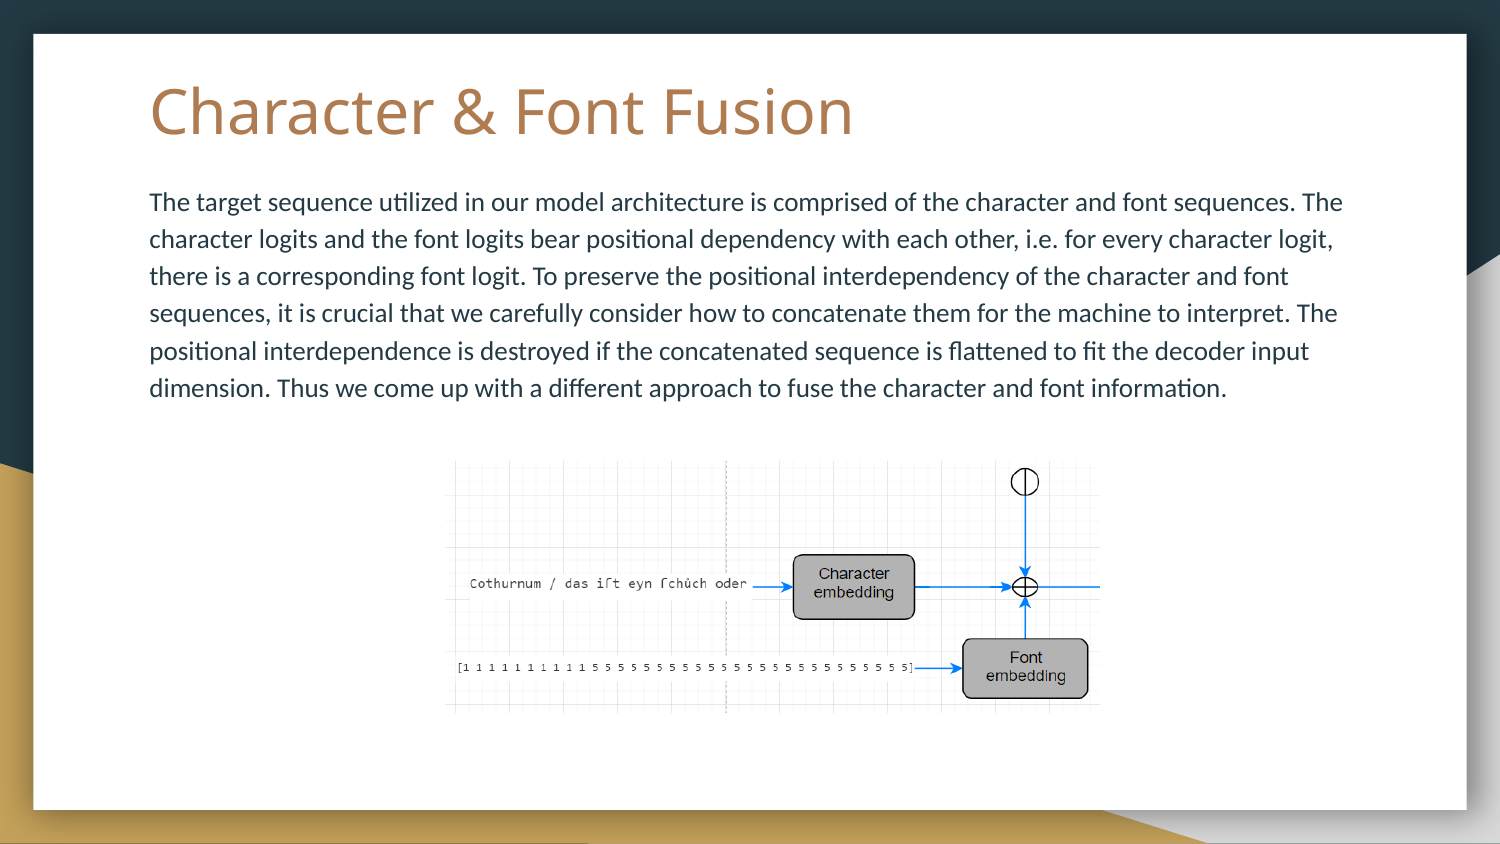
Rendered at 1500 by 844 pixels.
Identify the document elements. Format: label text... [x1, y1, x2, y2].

list The target sequence utilized in our model architecture is comprised of the character and font sequences. The character logits and the font logits bear positional dependency with each other, i.e. for every character logit, there is a corresponding font logit. To preserve the positional interdependency of the character and font sequences, it is crucial that we carefully consider how to concatenate them for the machine to interpret. The positional interdependence is destroyed if the concatenated sequence is flattened to fit the decoder input dimension. Thus we come up with a different approach to fuse the character and font information. [134, 164, 1366, 567]
title Character & Font Fusion [134, 57, 1366, 164]
picture [445, 460, 1100, 713]
